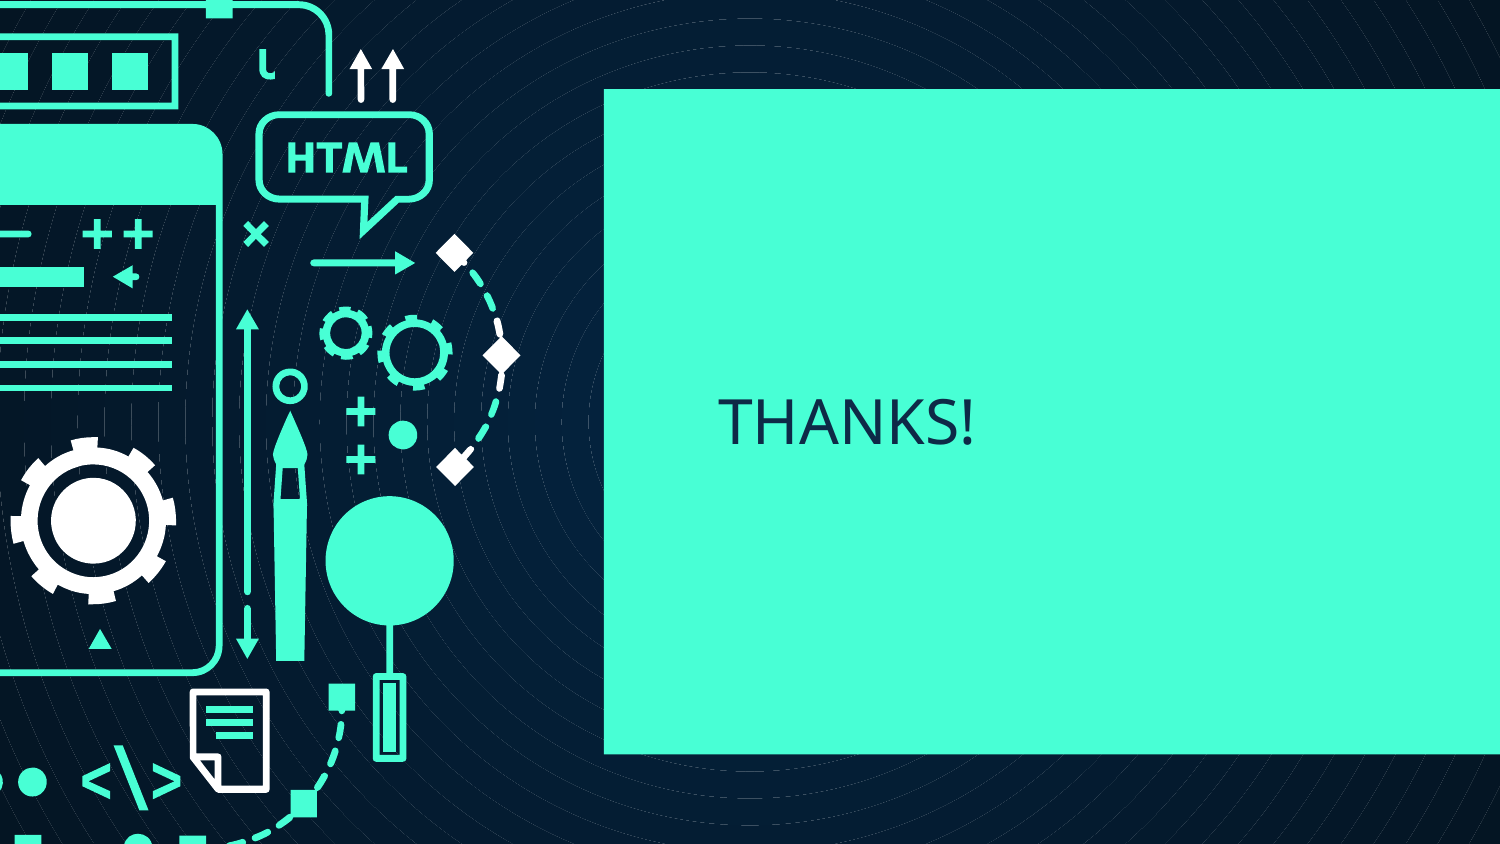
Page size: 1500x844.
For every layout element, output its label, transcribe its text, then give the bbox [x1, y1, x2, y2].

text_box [0, 0, 521, 844]
title THANKS! [703, 372, 1291, 472]
